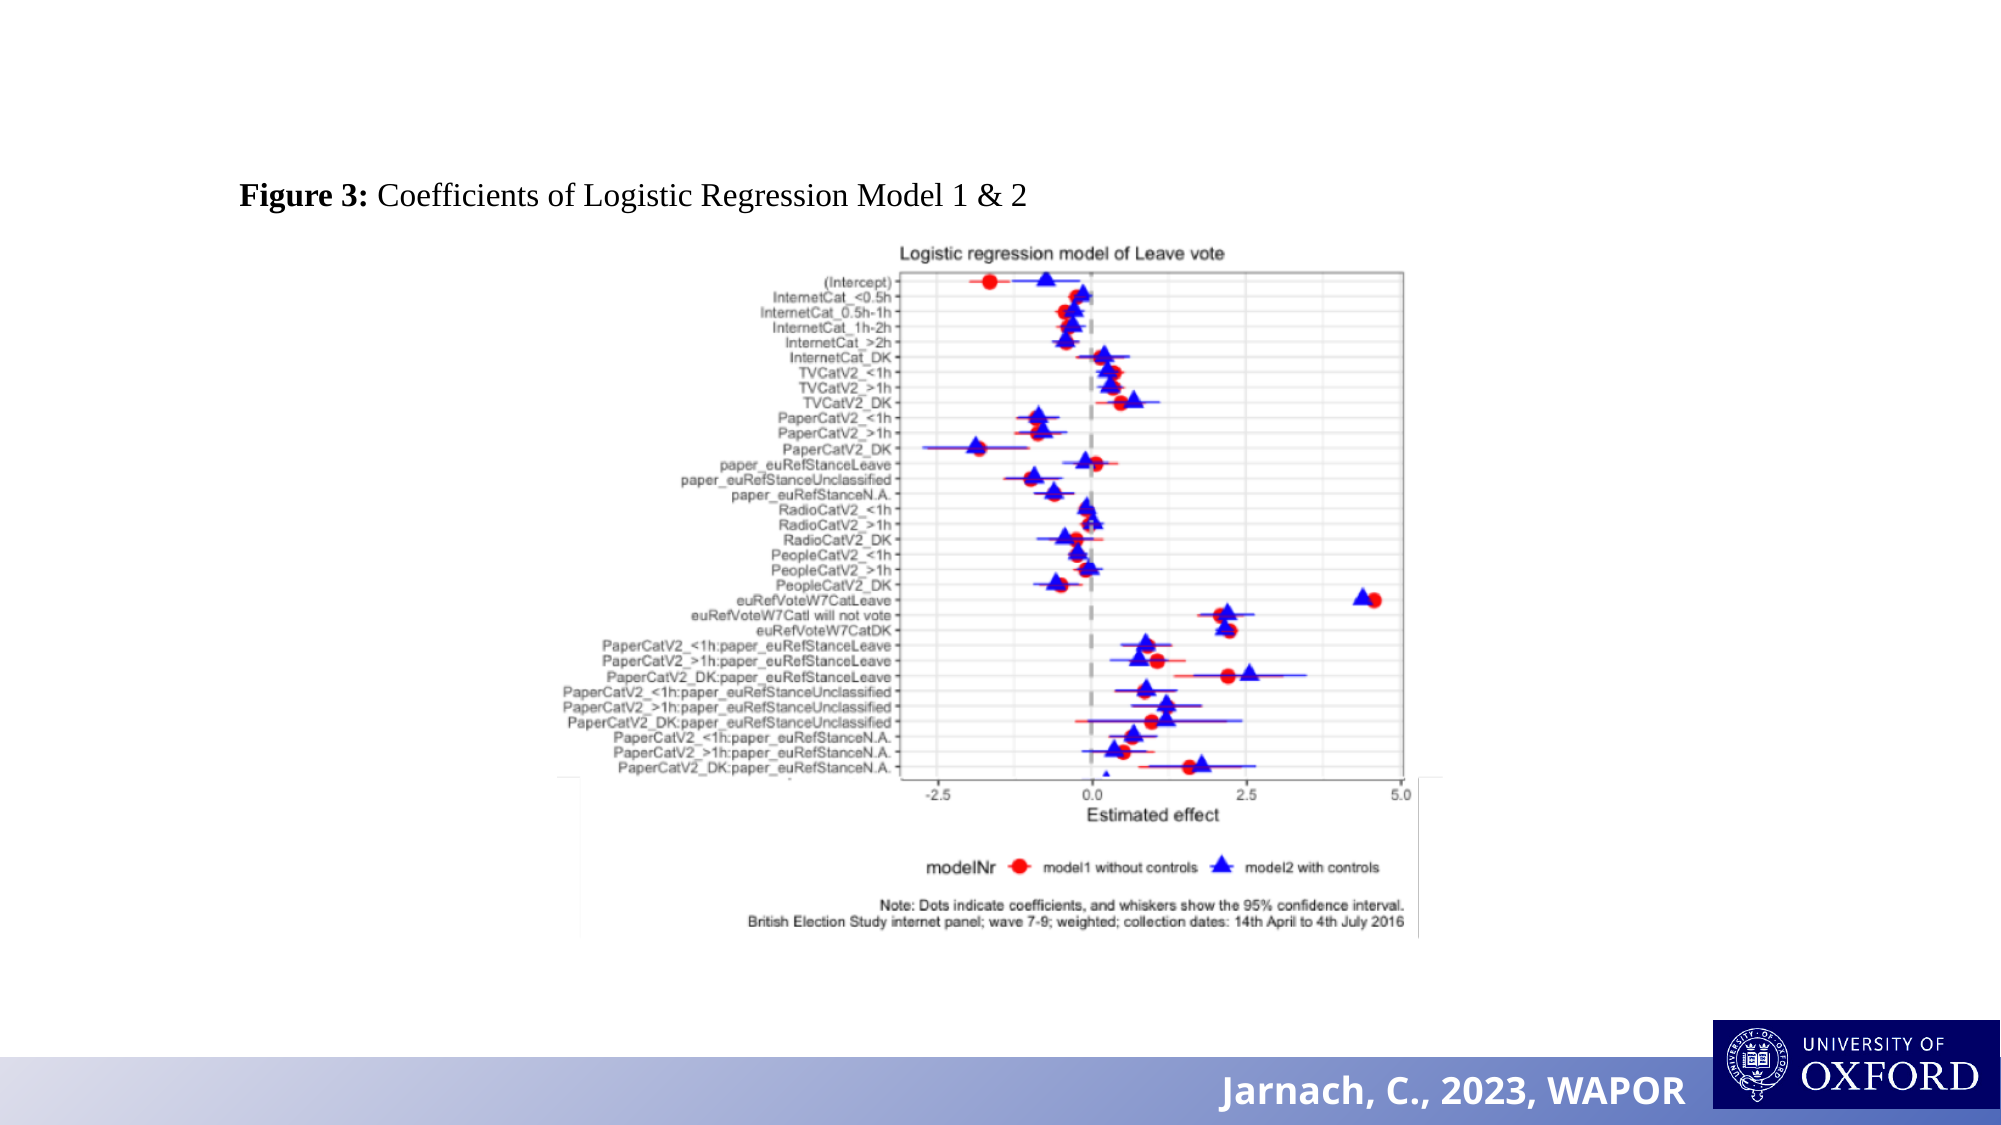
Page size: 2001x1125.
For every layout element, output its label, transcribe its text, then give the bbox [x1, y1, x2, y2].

picture [1713, 1020, 2000, 1109]
text_box Jarnach, C., 2023, WAPOR [1206, 1059, 1702, 1120]
text_box Figure 3: Coefficients of Logistic Regression Model 1 & 2 [224, 166, 1914, 221]
picture [557, 221, 1443, 939]
